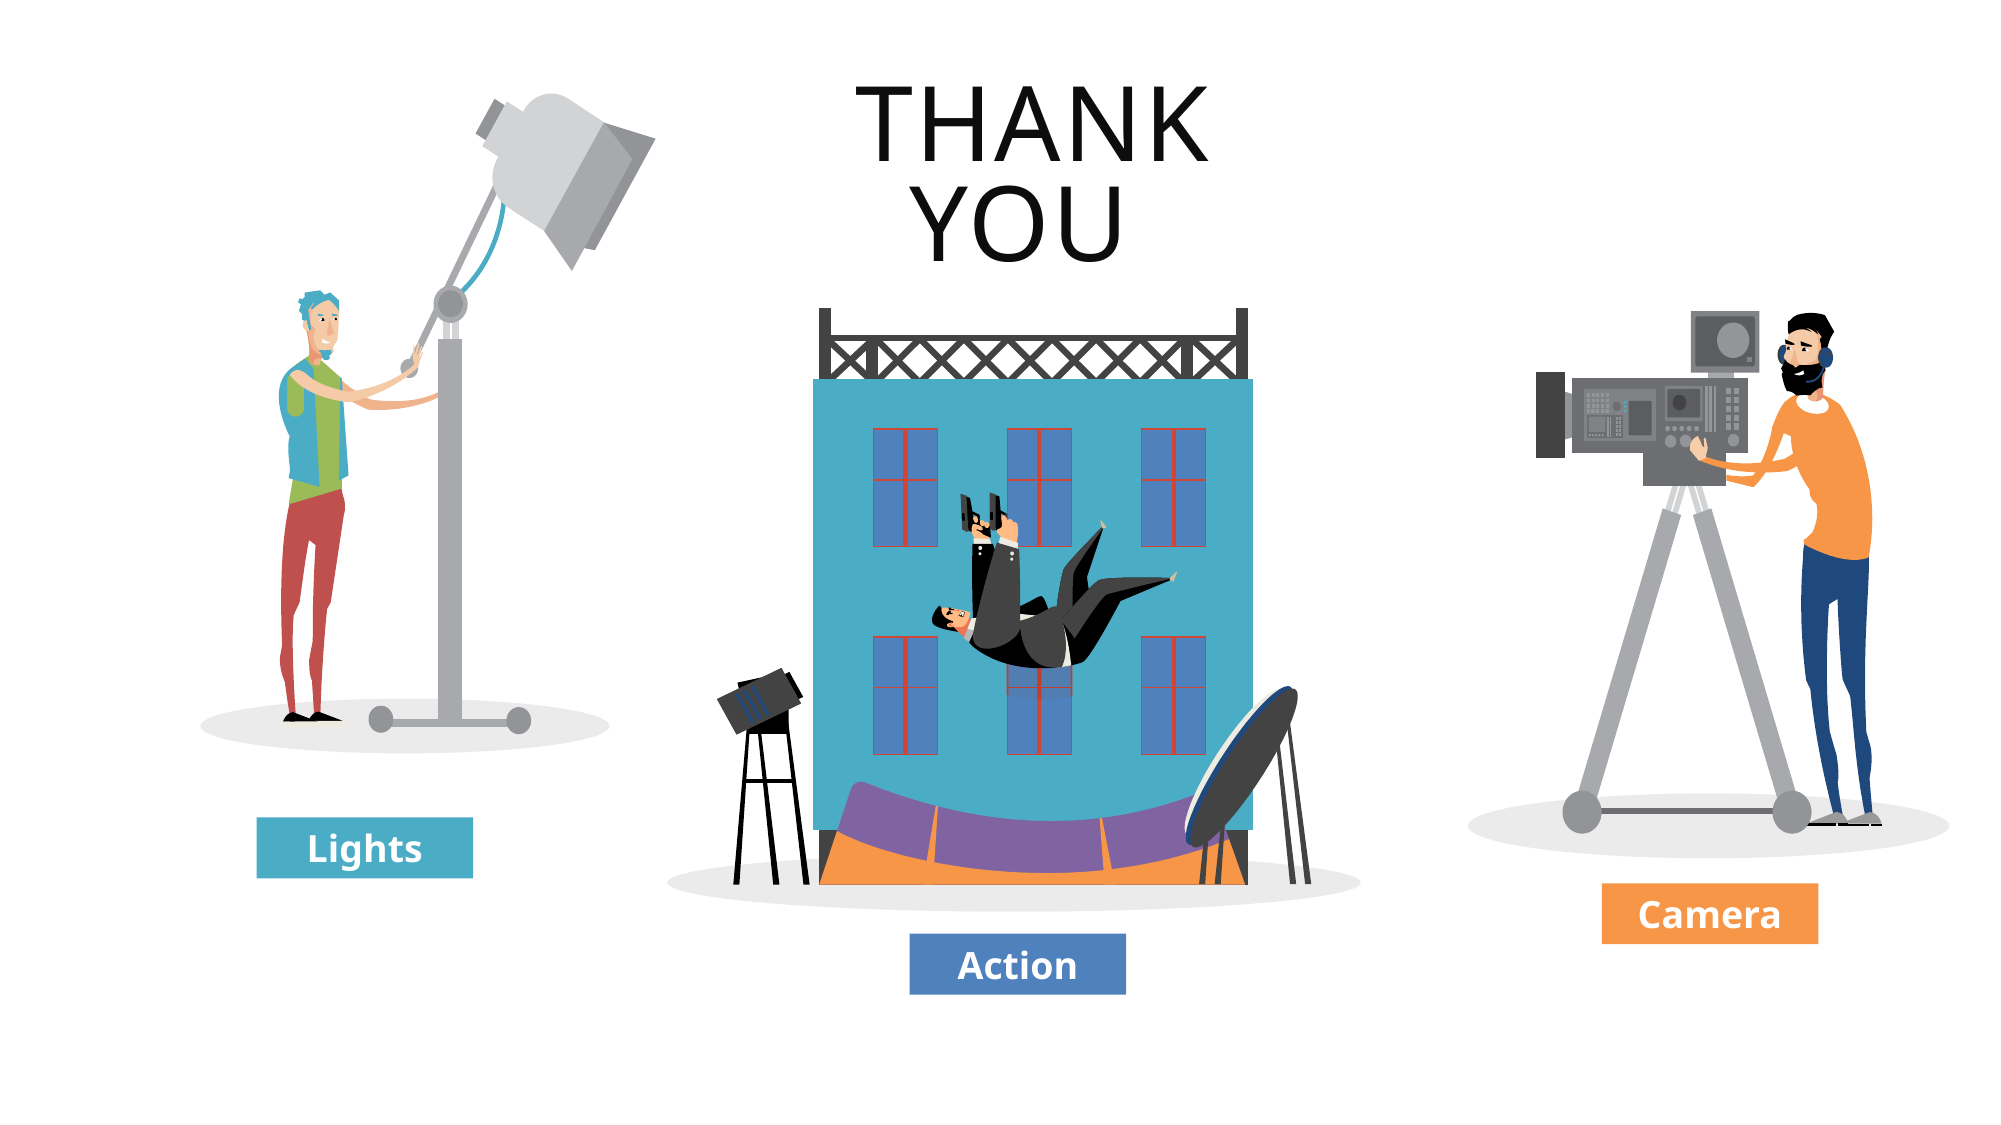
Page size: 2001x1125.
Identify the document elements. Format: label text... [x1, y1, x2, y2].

text_box Camera [1601, 883, 1819, 945]
text_box Action [909, 933, 1127, 995]
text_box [200, 93, 656, 754]
title THANK YOU [747, 45, 1321, 302]
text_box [1467, 310, 1950, 859]
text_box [666, 307, 1361, 912]
text_box Lights [256, 817, 474, 879]
